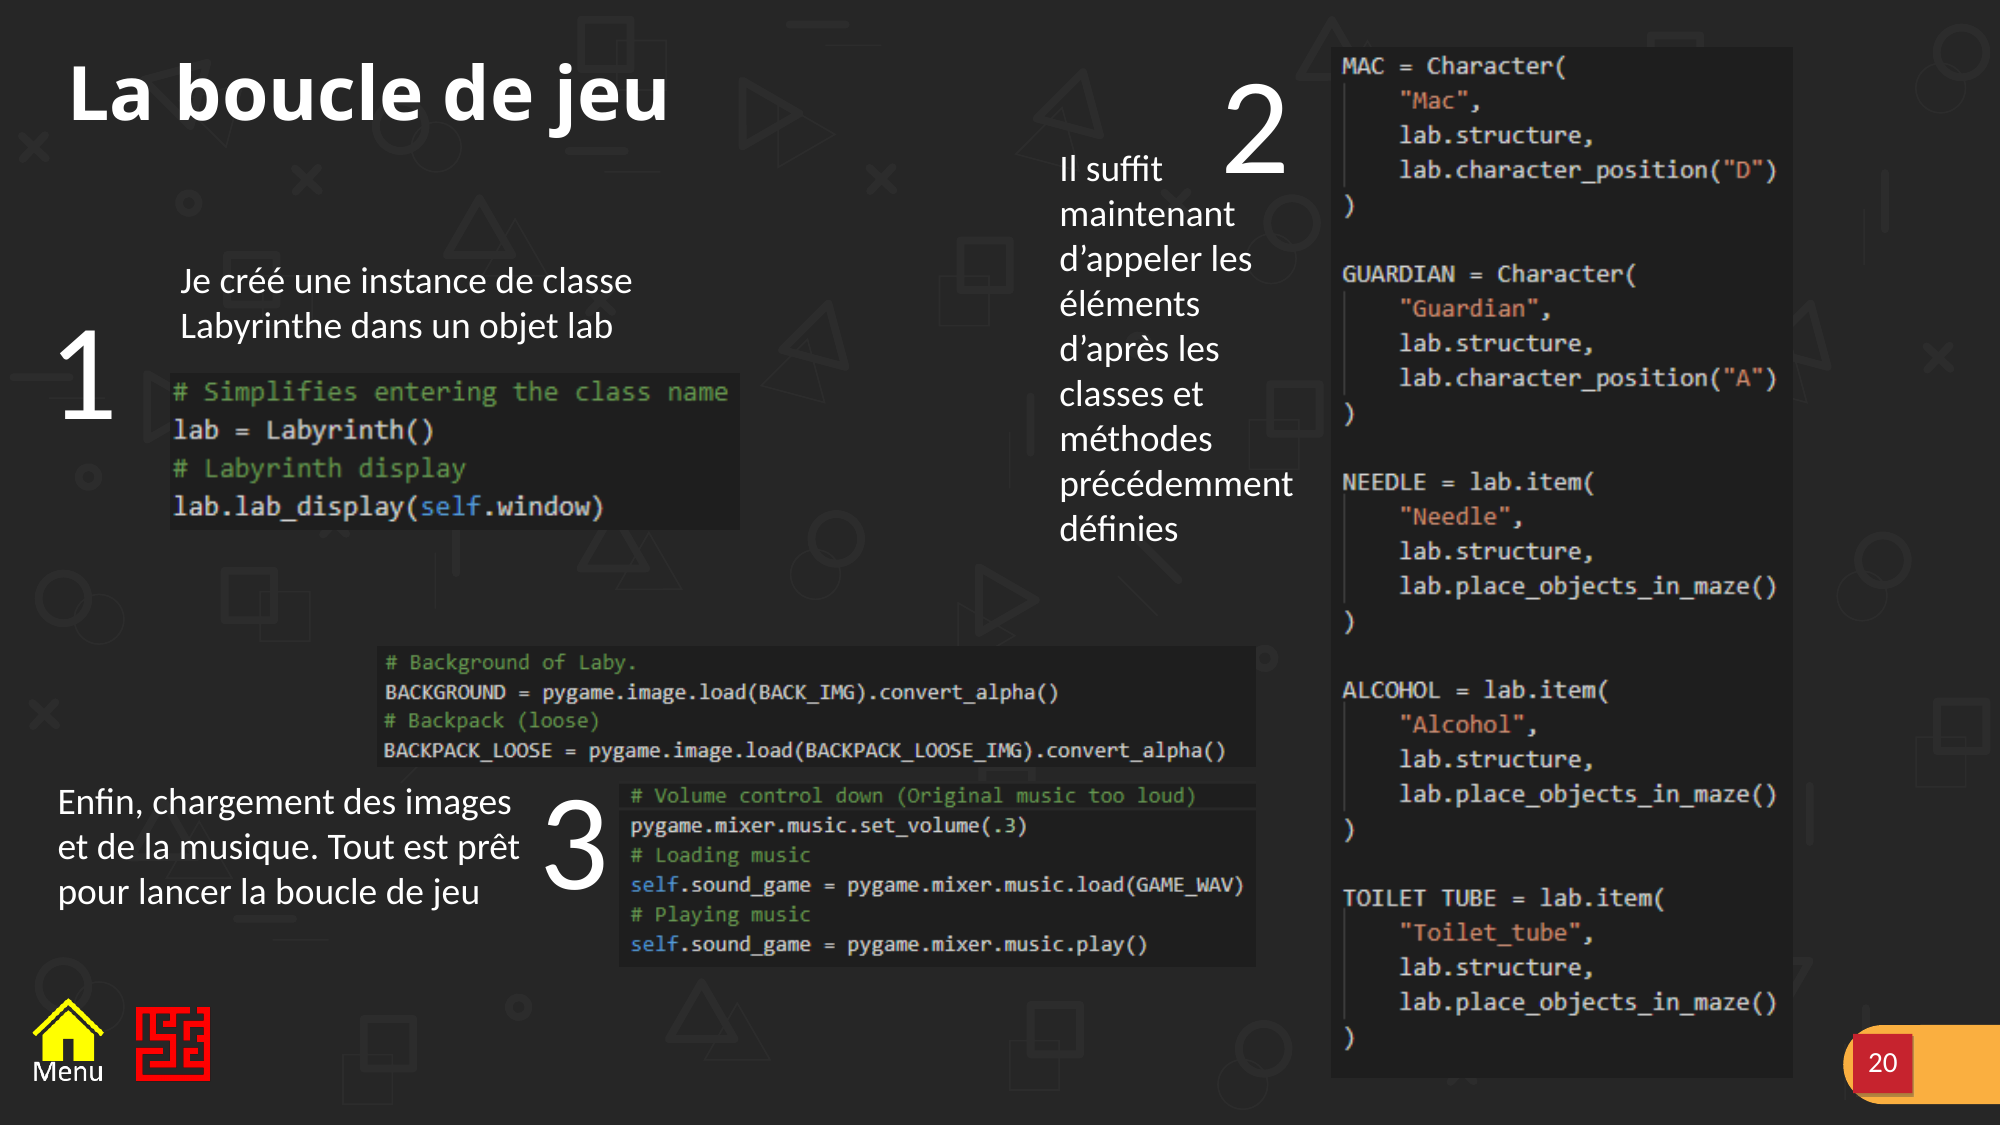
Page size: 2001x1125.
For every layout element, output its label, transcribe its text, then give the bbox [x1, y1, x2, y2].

text_box Je créé une instance de classe Labyrinthe dans un objet lab [165, 249, 760, 354]
picture [619, 781, 1256, 968]
text_box Il suffit maintenant d’appeler les éléments d’après les classes et méthodes précédemment définies [1044, 136, 1315, 557]
slide_number 20 [1853, 1033, 1913, 1094]
picture [377, 646, 1256, 767]
picture [13, 987, 227, 1107]
title La boucle de jeu [67, 0, 1793, 137]
text_box 2 [1206, 29, 1306, 136]
picture [170, 373, 740, 530]
text_box Enfin, chargement des images et de la musique. Tout est prêt pour lancer la boucle de jeu [42, 769, 555, 920]
text_box 3 [524, 767, 625, 925]
text_box 1 [33, 274, 134, 455]
picture [1331, 47, 1793, 1078]
